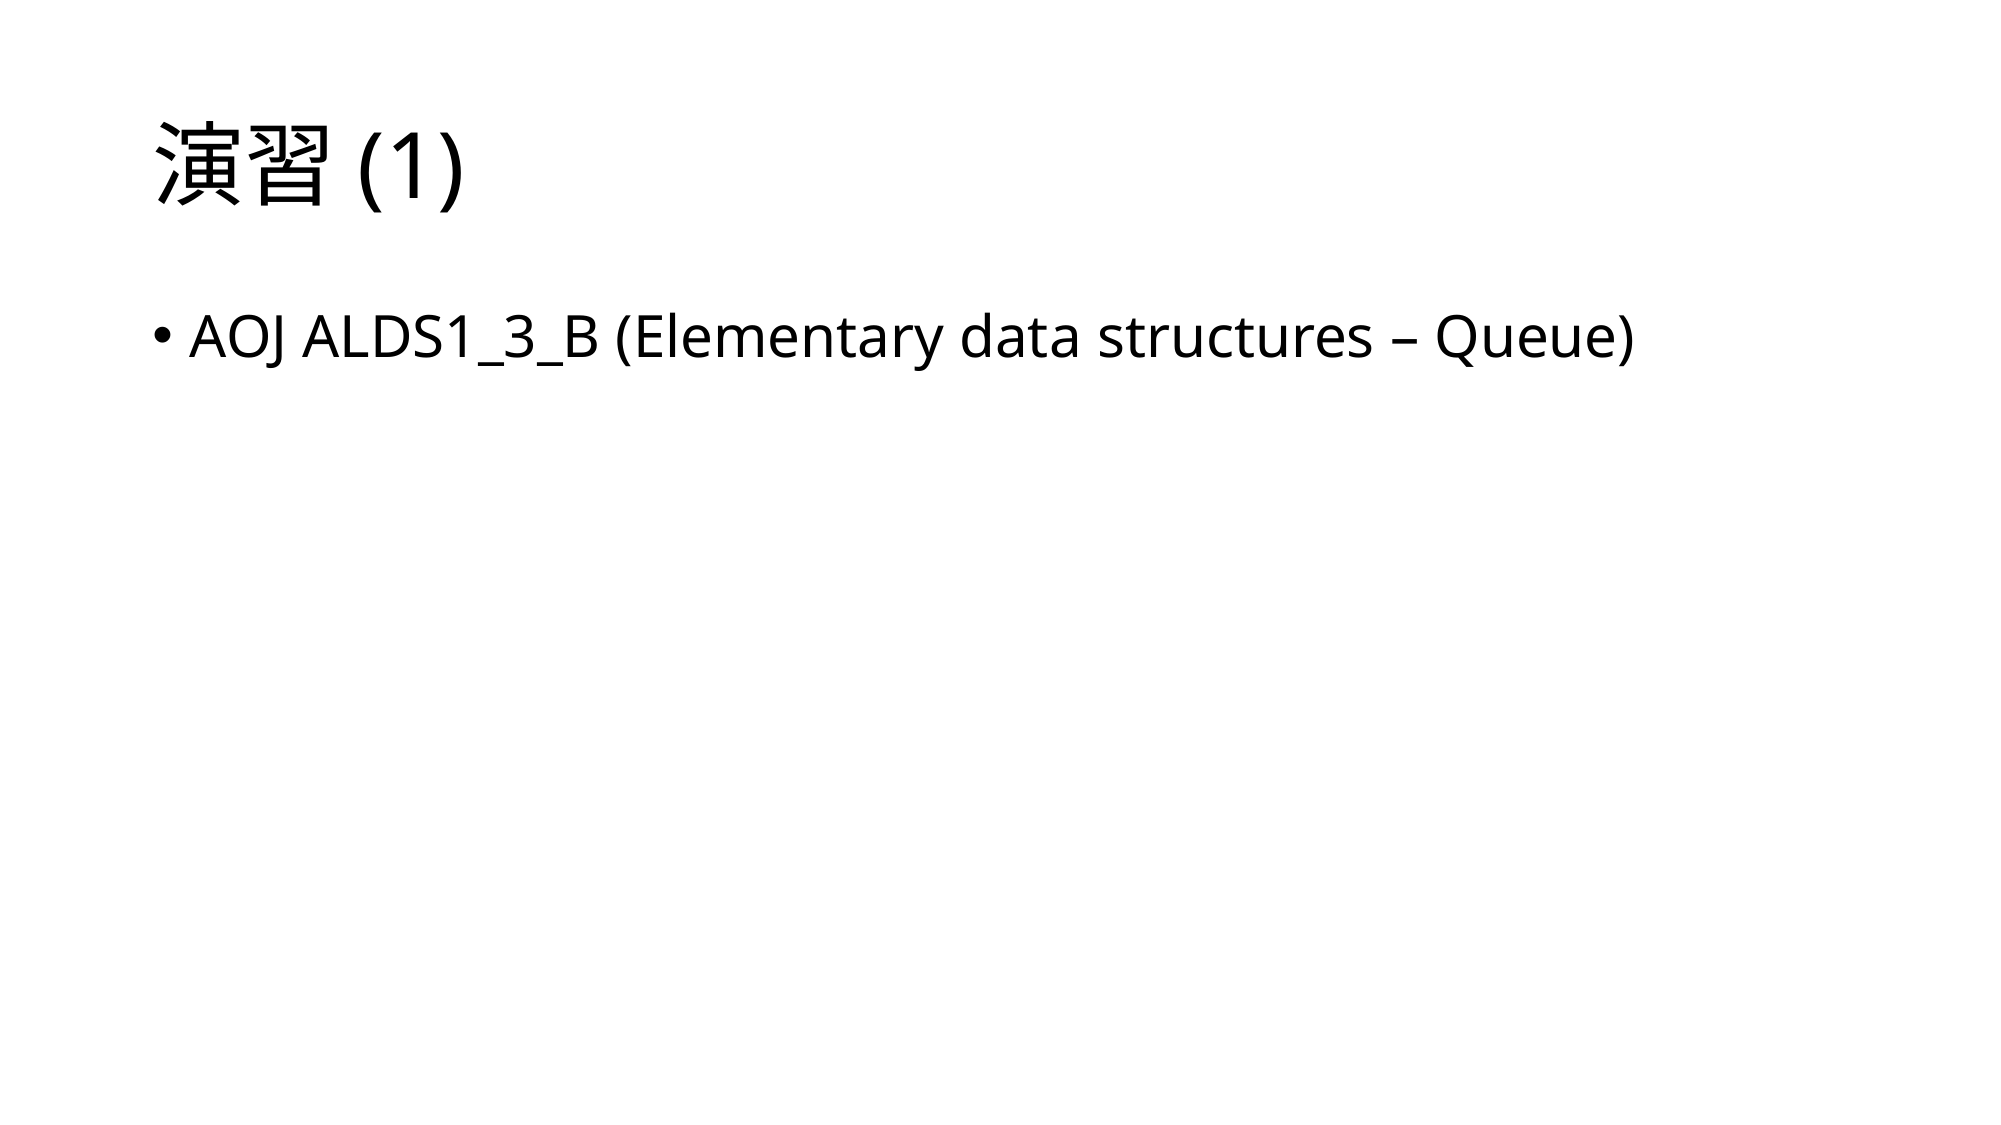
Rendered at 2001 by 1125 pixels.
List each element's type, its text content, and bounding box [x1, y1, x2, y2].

list AOJ ALDS1_3_B (Elementary data structures – Queue) [137, 299, 1863, 1014]
title 演習(1) [137, 59, 1863, 278]
